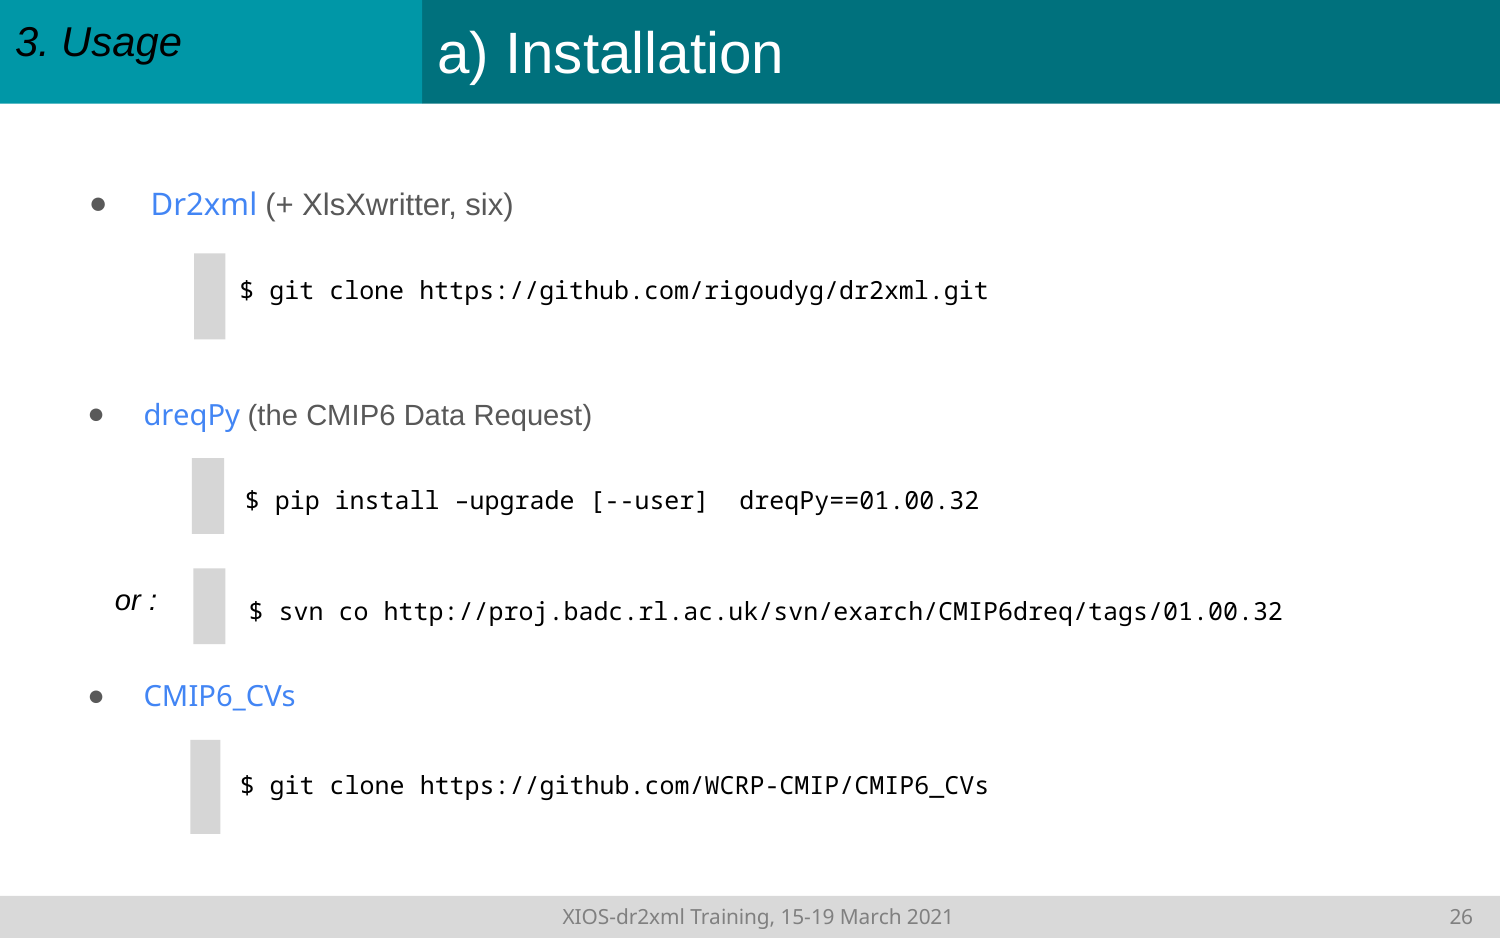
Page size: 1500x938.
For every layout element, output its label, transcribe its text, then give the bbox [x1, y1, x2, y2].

text_box 3. Usage [0, 0, 423, 104]
text_box $ git clone https://github.com/rigoudyg/dr2xml.git [224, 246, 1169, 338]
text_box CMIP6_CVs [53, 657, 367, 744]
text_box [192, 251, 228, 341]
text_box $ git clone https://github.com/WCRP-CMIP/CMIP6_CVs [218, 737, 1169, 837]
text_box [191, 566, 226, 646]
text_box $ pip install –upgrade [--user] dreqPy==01.00.32 [223, 452, 1054, 552]
list Dr2xml (+ XlsXwritter, six) [53, 163, 529, 242]
text_box $ svn co http://proj.badc.rl.ac.uk/svn/exarch/CMIP6dreq/tags/01.00.32 [218, 564, 1315, 663]
text_box or : [100, 574, 191, 624]
text_box [190, 456, 226, 536]
title a) Installation [423, 0, 1500, 104]
text_box [188, 738, 222, 836]
text_box dreqPy (the CMIP6 Data Request) [53, 376, 720, 462]
text_box XIOS-dr2xml Training, 15-19 March 2021 25 [0, 895, 1500, 938]
